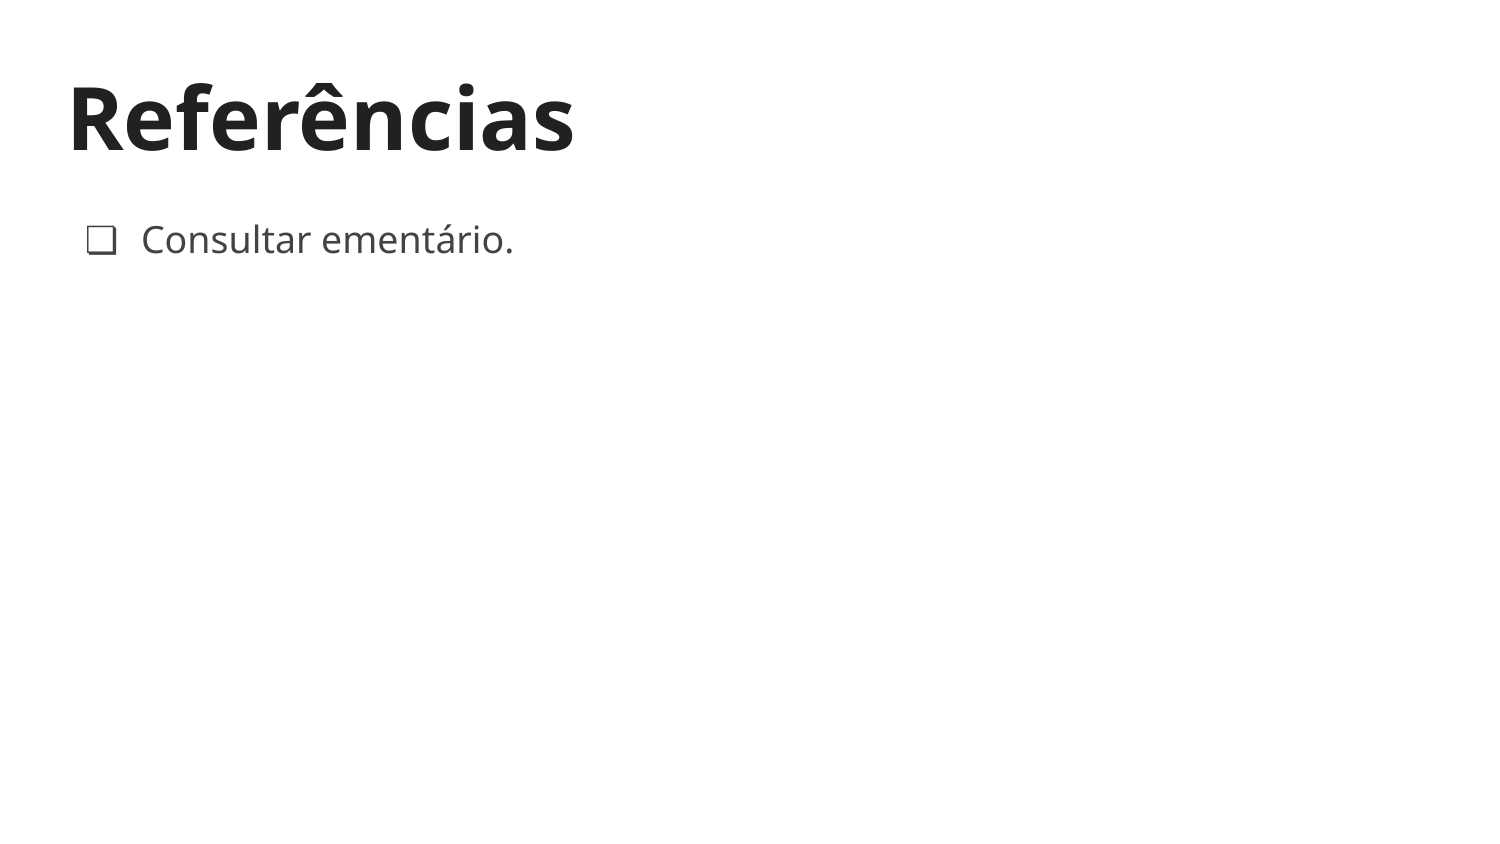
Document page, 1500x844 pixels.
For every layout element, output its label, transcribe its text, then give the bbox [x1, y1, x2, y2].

title Referências [51, 48, 1449, 180]
list Consultar ementário. [51, 201, 1449, 750]
